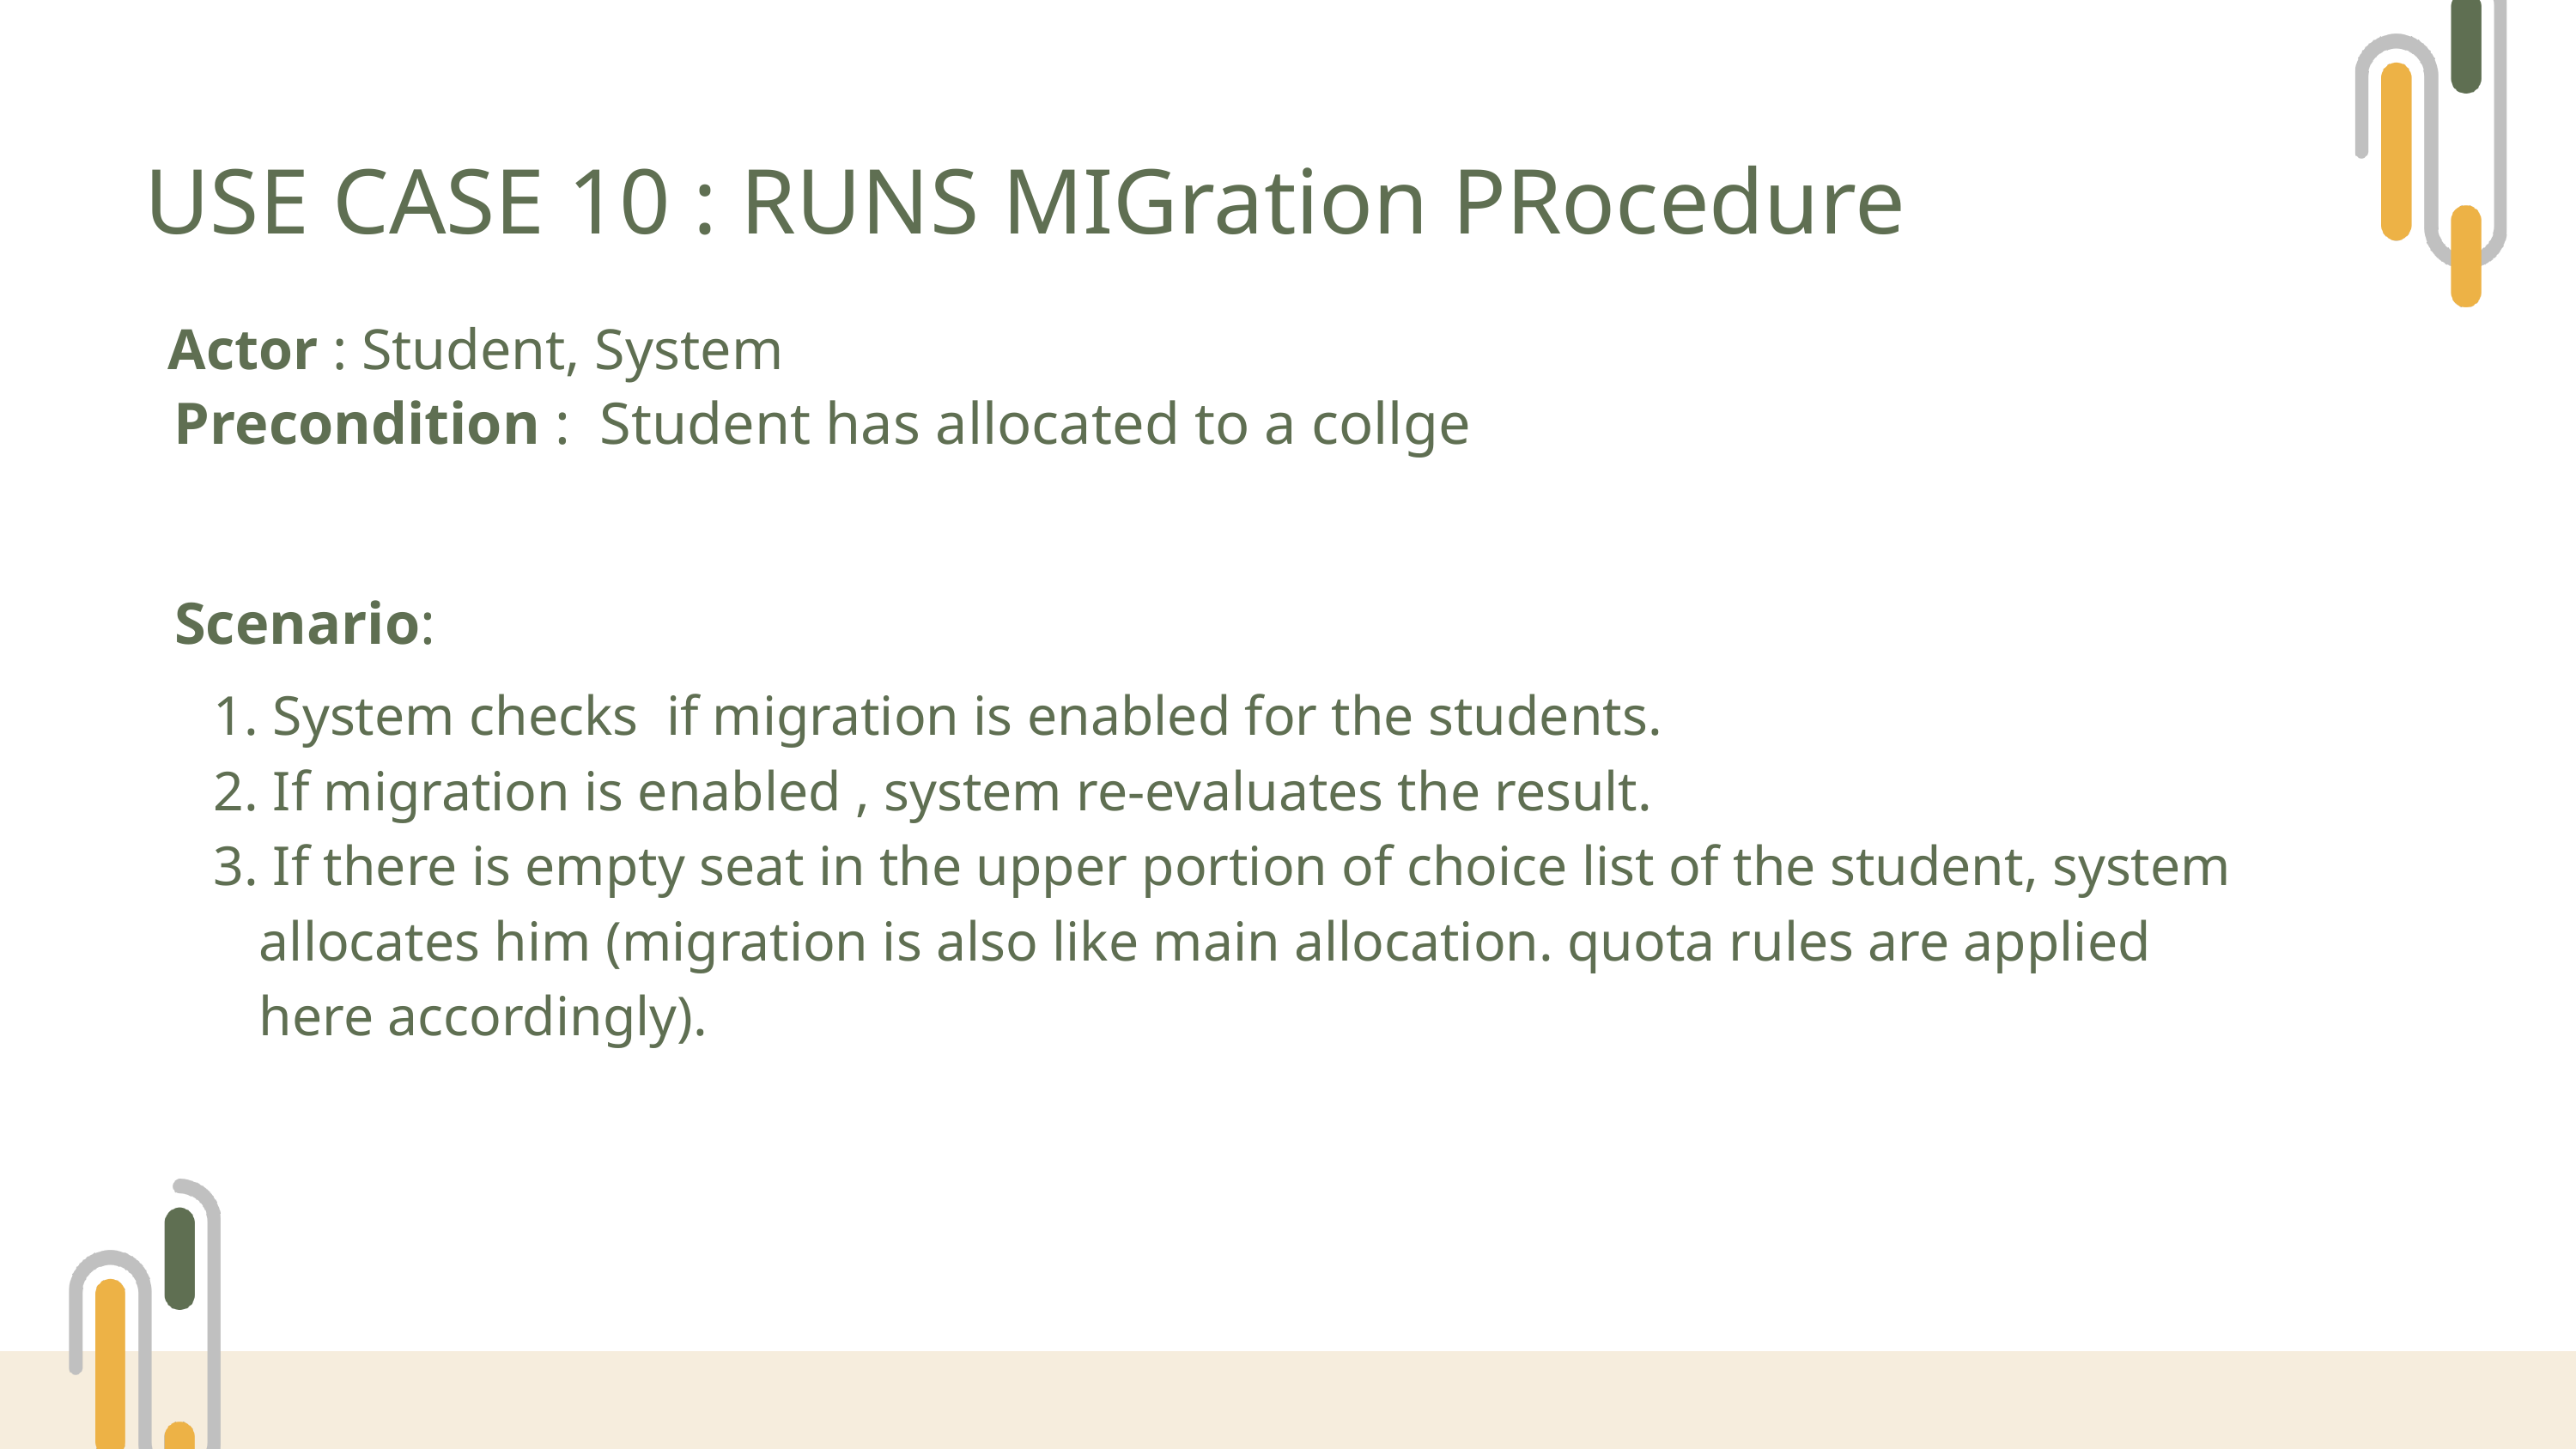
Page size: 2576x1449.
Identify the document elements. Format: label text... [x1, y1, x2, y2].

text_box Scenario: [167, 575, 443, 656]
text_box [69, 1179, 221, 1349]
text_box [2354, 0, 2507, 307]
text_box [0, 1350, 2576, 1449]
text_box System checks if migration is enabled for the students. If migration is enabled , system re-evaluates the result. If there is empty seat in the upper portion of choice list of the student, system allocates him (migration is also like main allocation. quota rules are applied here accordingly). [167, 670, 2281, 1047]
text_box USE CASE 10 : RUNS MIGration PRocedure [144, 143, 2432, 252]
text_box Actor : Student, System [167, 303, 1044, 375]
text_box Precondition : Student has allocated to a collge [40, 375, 1769, 456]
